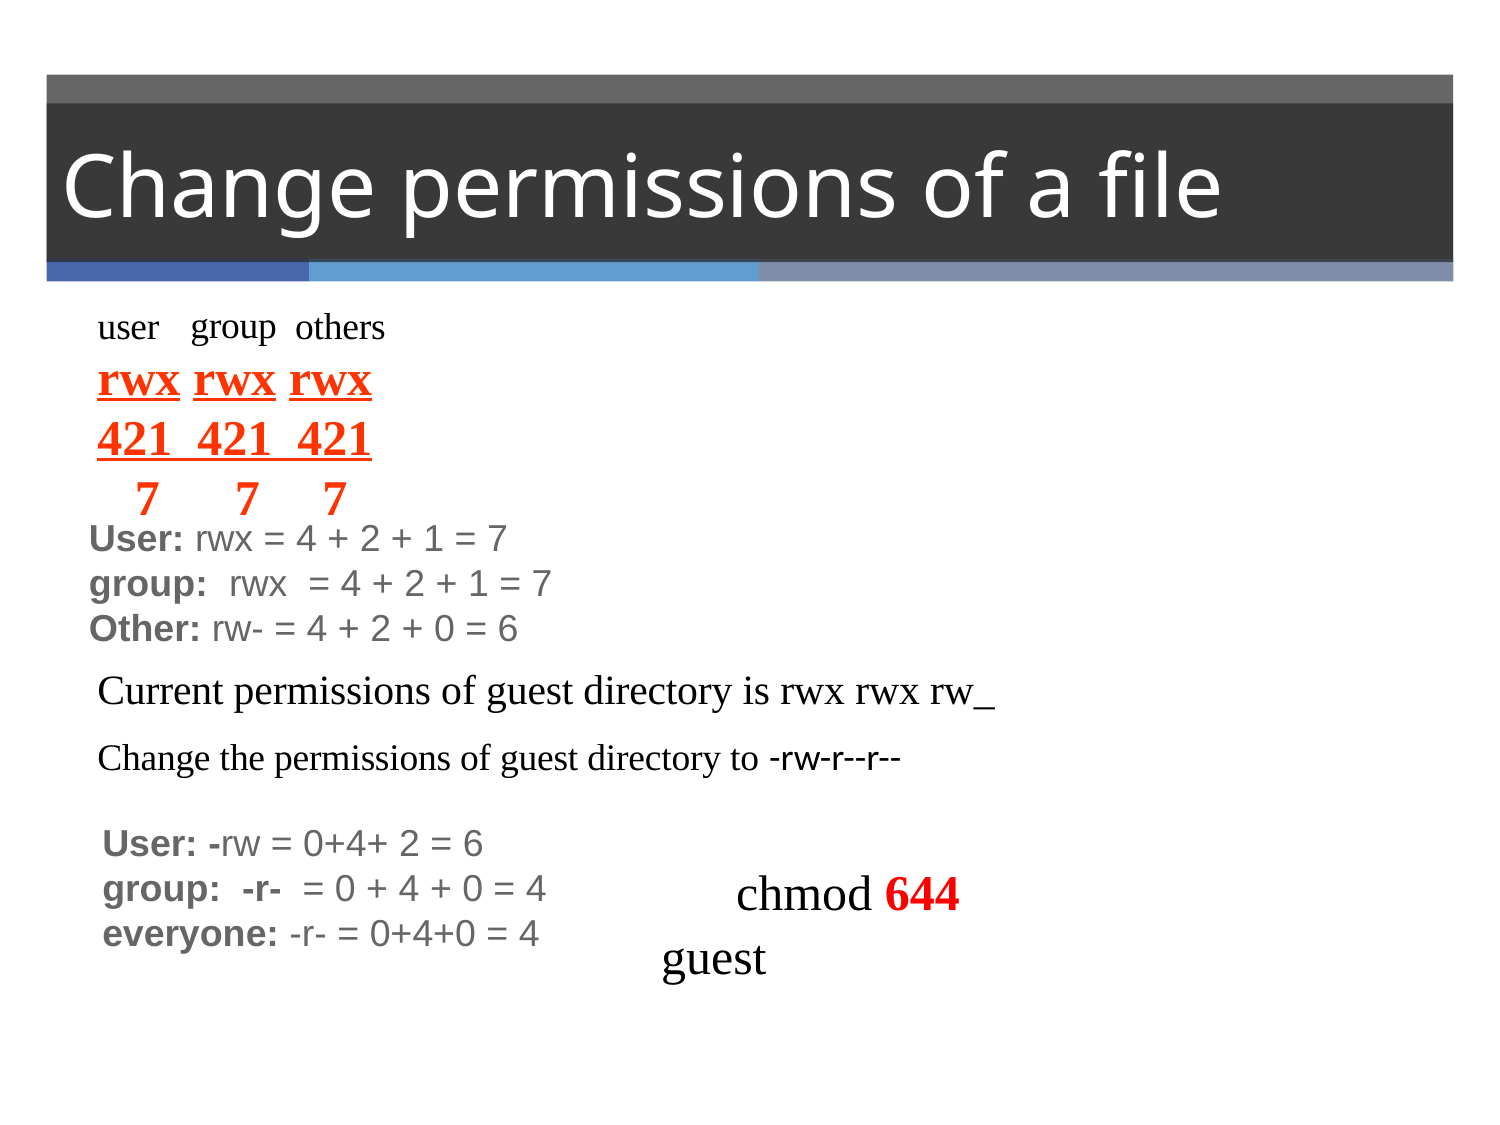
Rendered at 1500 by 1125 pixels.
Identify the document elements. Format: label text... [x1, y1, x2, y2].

text_box chmod 644 guest [838, 848, 1031, 928]
text_box User: -rw = 0+4+ 2 = 6 group: -r- = 0 + 4 + 0 = 4 everyone: -r- = 0+4+0 = 4 [87, 811, 838, 961]
text_box Current permissions of guest directory is rwx rwx rw_ Change the permissions of guest directory to -rw-r--r-- [82, 652, 1071, 786]
title Change permissions of a file [46, 103, 1454, 263]
text_box User: rwx = 4 + 2 + 1 = 7 group: rwx = 4 + 2 + 1 = 7 Other: rw- = 4 + 2 + 0 = 6 [74, 506, 825, 657]
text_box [82, 293, 496, 535]
